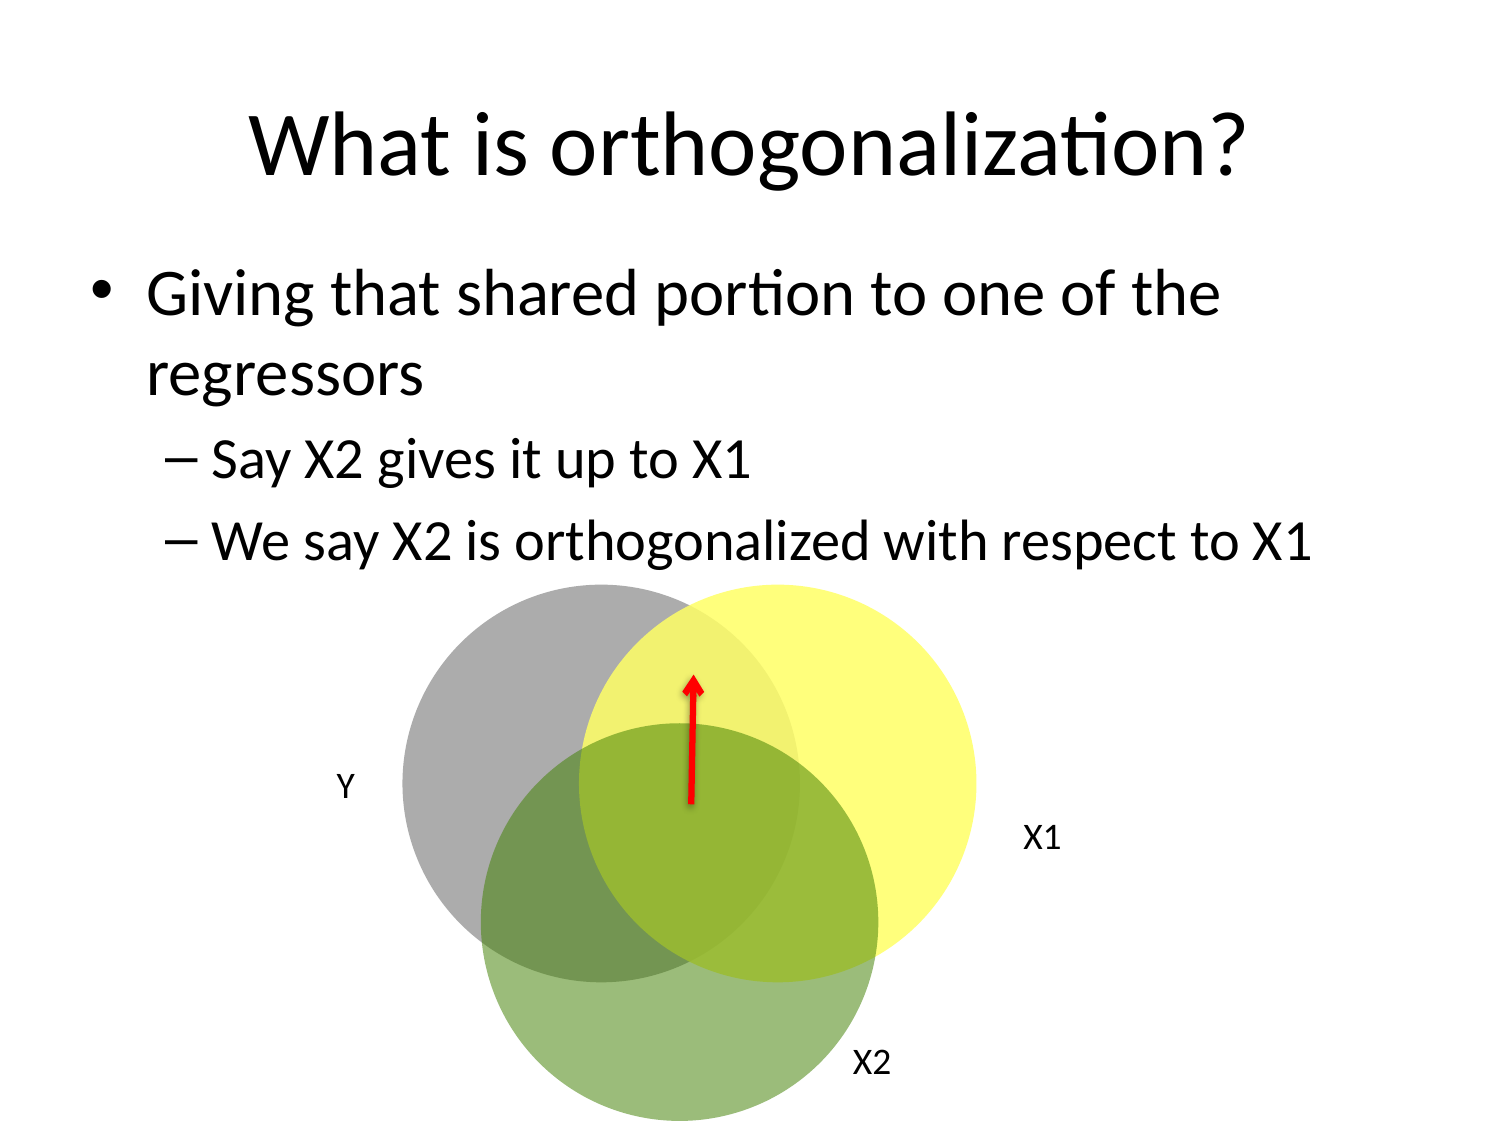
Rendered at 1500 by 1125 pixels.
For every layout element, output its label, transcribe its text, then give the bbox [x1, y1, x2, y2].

list Giving that shared portion to one of the regressors Say X2 gives it up to X1 We say X2 is orthogonalized with respect to X1 [75, 241, 1425, 984]
text_box [580, 582, 979, 958]
text_box X1 [1008, 804, 1089, 864]
text_box [478, 721, 881, 1124]
title What is orthogonalization? [75, 45, 1425, 233]
text_box Y [321, 753, 403, 813]
text_box X2 [838, 1030, 919, 1090]
text_box [402, 582, 689, 943]
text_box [690, 674, 694, 805]
